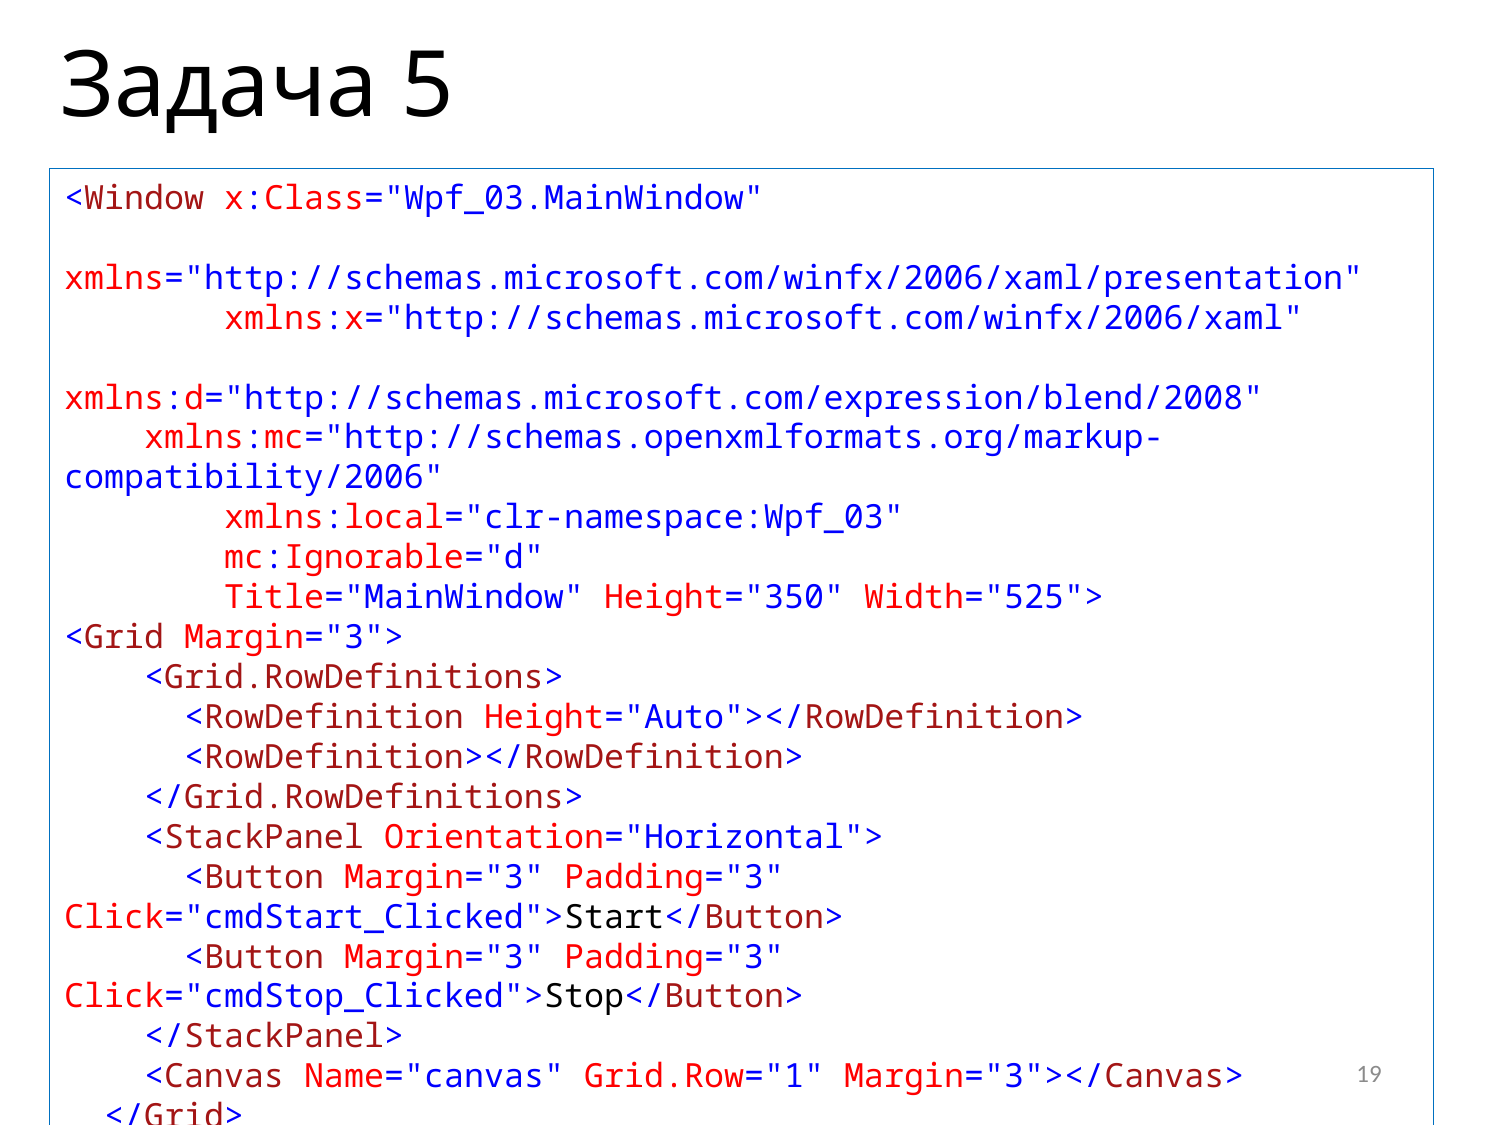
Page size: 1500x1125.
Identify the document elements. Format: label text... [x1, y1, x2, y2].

title Задача 5 [45, 22, 1340, 150]
text_box <Window x:Class="Wpf_03.MainWindow" xmlns="http://schemas.microsoft.com/winfx/2006/xaml/presentation" xmlns:x="http://schemas.microsoft.com/winfx/2006/xaml" xmlns:d="http://schemas.microsoft.com/expression/blend/2008" xmlns:mc="http://schemas.openxmlformats.org/markup-compatibility/2006" xmlns:local="clr-namespace:Wpf_03" mc:Ignorable="d" Title="MainWindow" Height="350" Width="525"> <Grid Margin="3"> <Grid.RowDefinitions> <RowDefinition Height="Auto"></RowDefinition> <RowDefinition></RowDefinition> </Grid.RowDefinitions> <StackPanel Orientation="Horizontal"> <Button Margin="3" Padding="3" Click="cmdStart_Clicked">Start</Button> <Button Margin="3" Padding="3" Click="cmdStop_Clicked">Stop</Button> </StackPanel> <Canvas Name="canvas" Grid.Row="1" Margin="3"></Canvas> </Grid> </Window> [49, 168, 1434, 1125]
